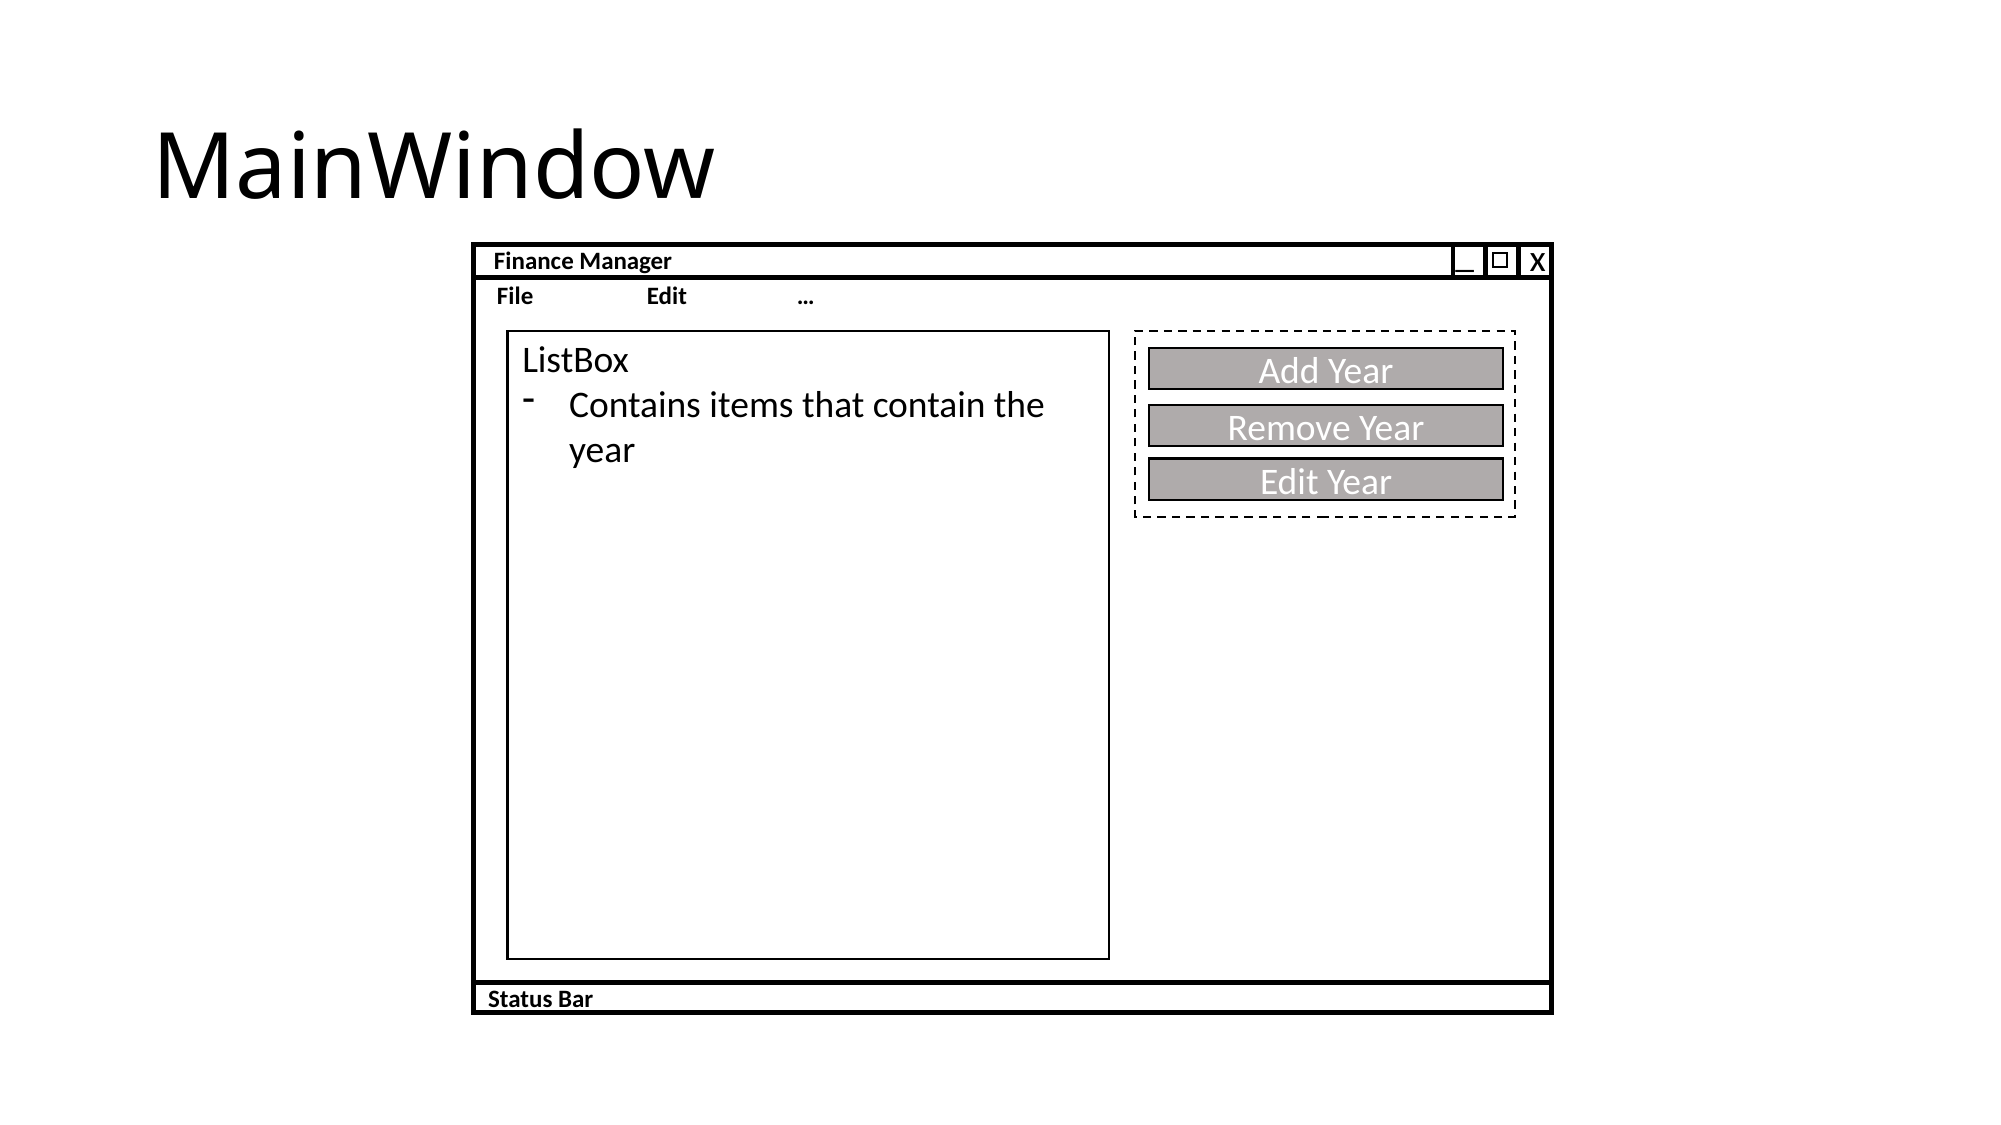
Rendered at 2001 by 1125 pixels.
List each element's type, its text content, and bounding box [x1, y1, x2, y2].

text_box ListBox Contains items that contain the year [507, 327, 1109, 523]
text_box x [1514, 227, 1635, 287]
text_box [1487, 243, 1514, 278]
text_box [1466, 243, 1487, 278]
text_box File Edit … [482, 272, 962, 317]
text_box [472, 243, 479, 278]
title MainWindow [137, 59, 1863, 278]
text_box Finance Manager [479, 237, 688, 282]
text_box Status Bar [472, 981, 1552, 1014]
text_box [506, 330, 1110, 960]
text_box [688, 243, 1452, 278]
text_box [472, 278, 1552, 981]
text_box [1134, 330, 1515, 517]
text_box _ [1455, 222, 1466, 283]
text_box [1492, 252, 1508, 268]
